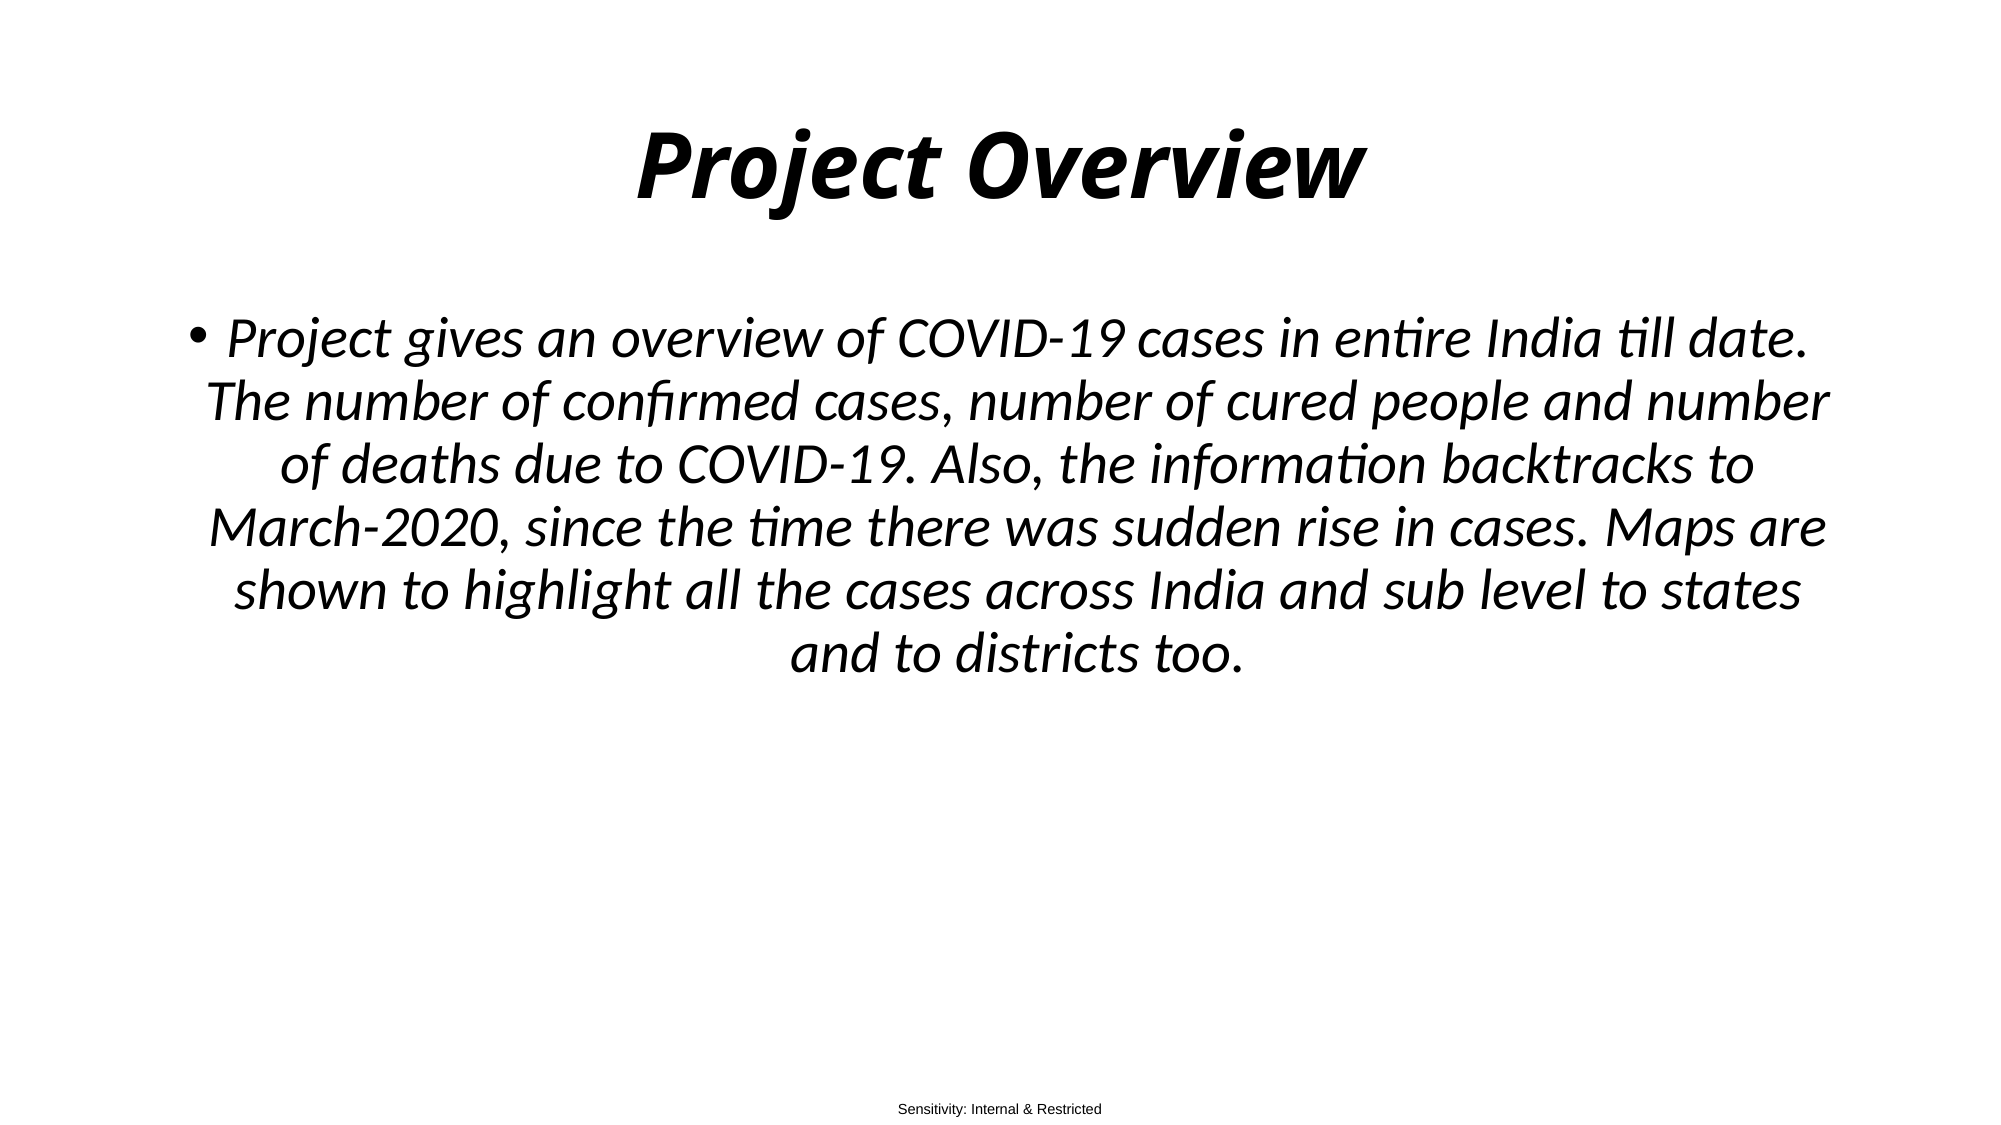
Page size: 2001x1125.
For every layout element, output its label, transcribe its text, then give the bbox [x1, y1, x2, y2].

list Project gives an overview of COVID-19 cases in entire India till date. The number of confirmed cases, number of cured people and number of deaths due to COVID-19. Also, the information backtracks to March-2020, since the time there was sudden rise in cases. Maps are shown to highlight all the cases across India and sub level to states and to districts too. [137, 299, 1863, 1014]
title Project Overview [137, 59, 1863, 278]
